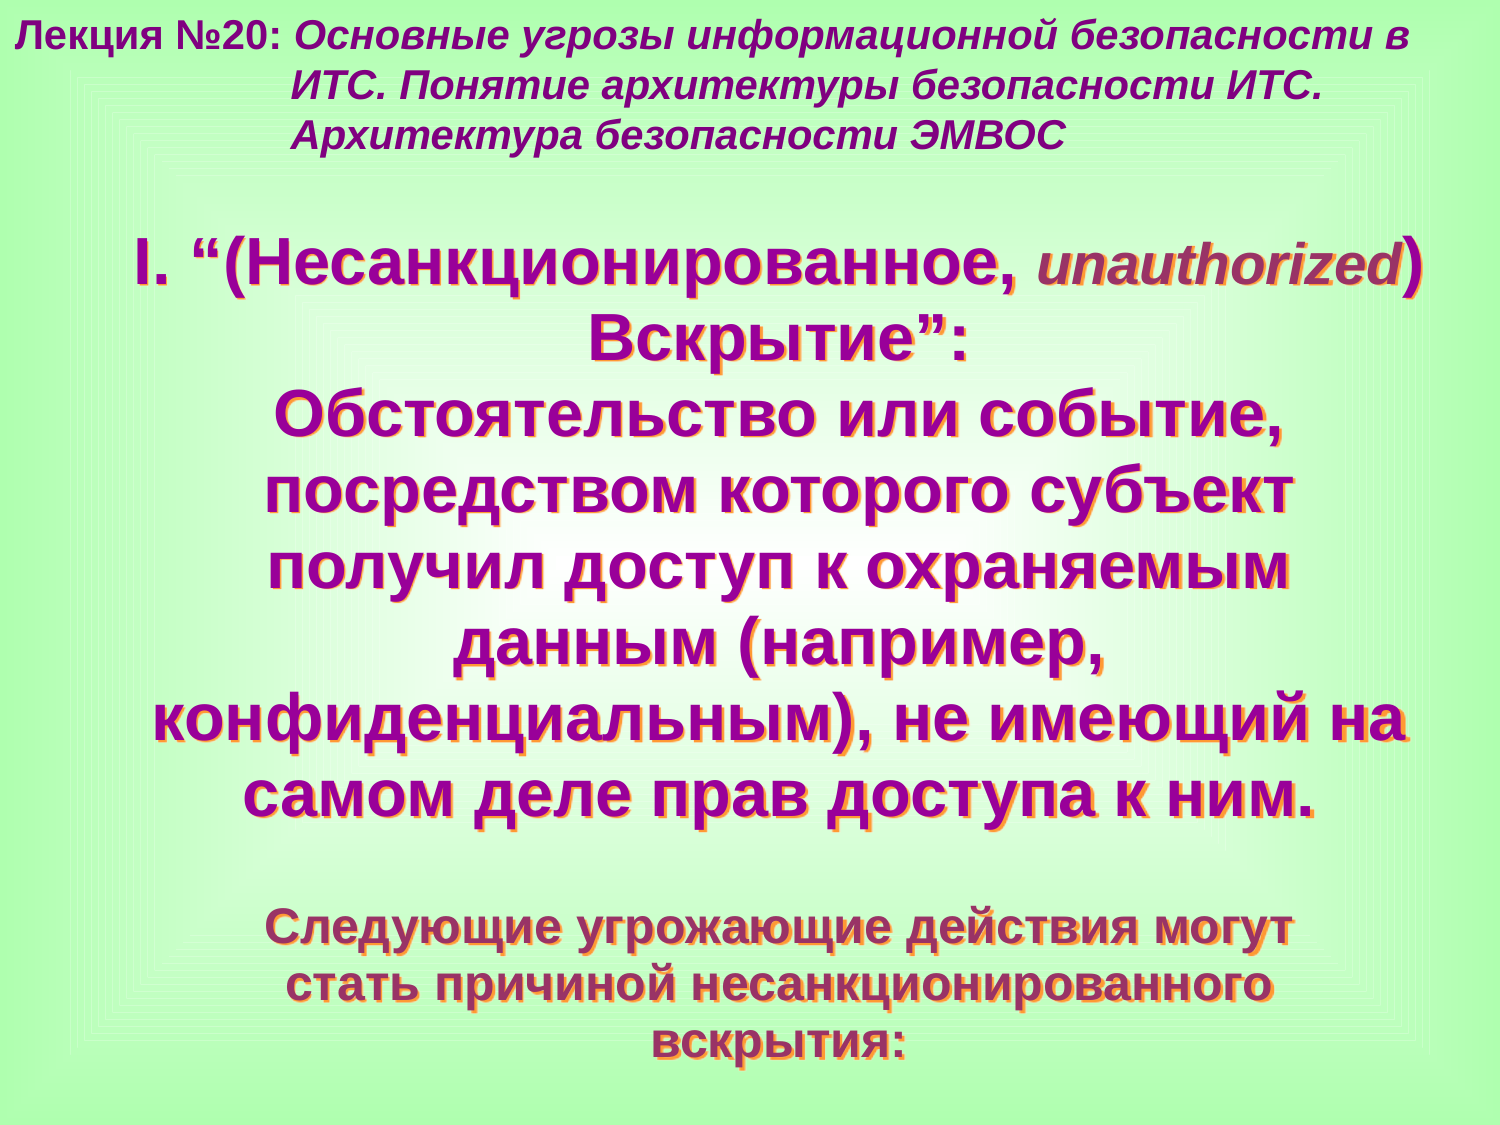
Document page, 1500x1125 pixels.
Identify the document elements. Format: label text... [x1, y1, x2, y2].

text_box I. “(Несанкционированное, unauthorized) Вскрытие”: Обстоятельство или событие, посредством которого субъект получил доступ к охраняемым данным (например, конфиденциальным), не имеющий на самом деле прав доступа к ним. Следующие угрожающие действия могут cтать причиной несанкционированного вскрытия: [54, 216, 1446, 1076]
text_box Лекция №20: Основные угрозы информационной безопасности в ИТС. Понятие архитектуры безопасности ИТС. Архитектура безопасности ЭМВОС [0, 0, 1500, 165]
